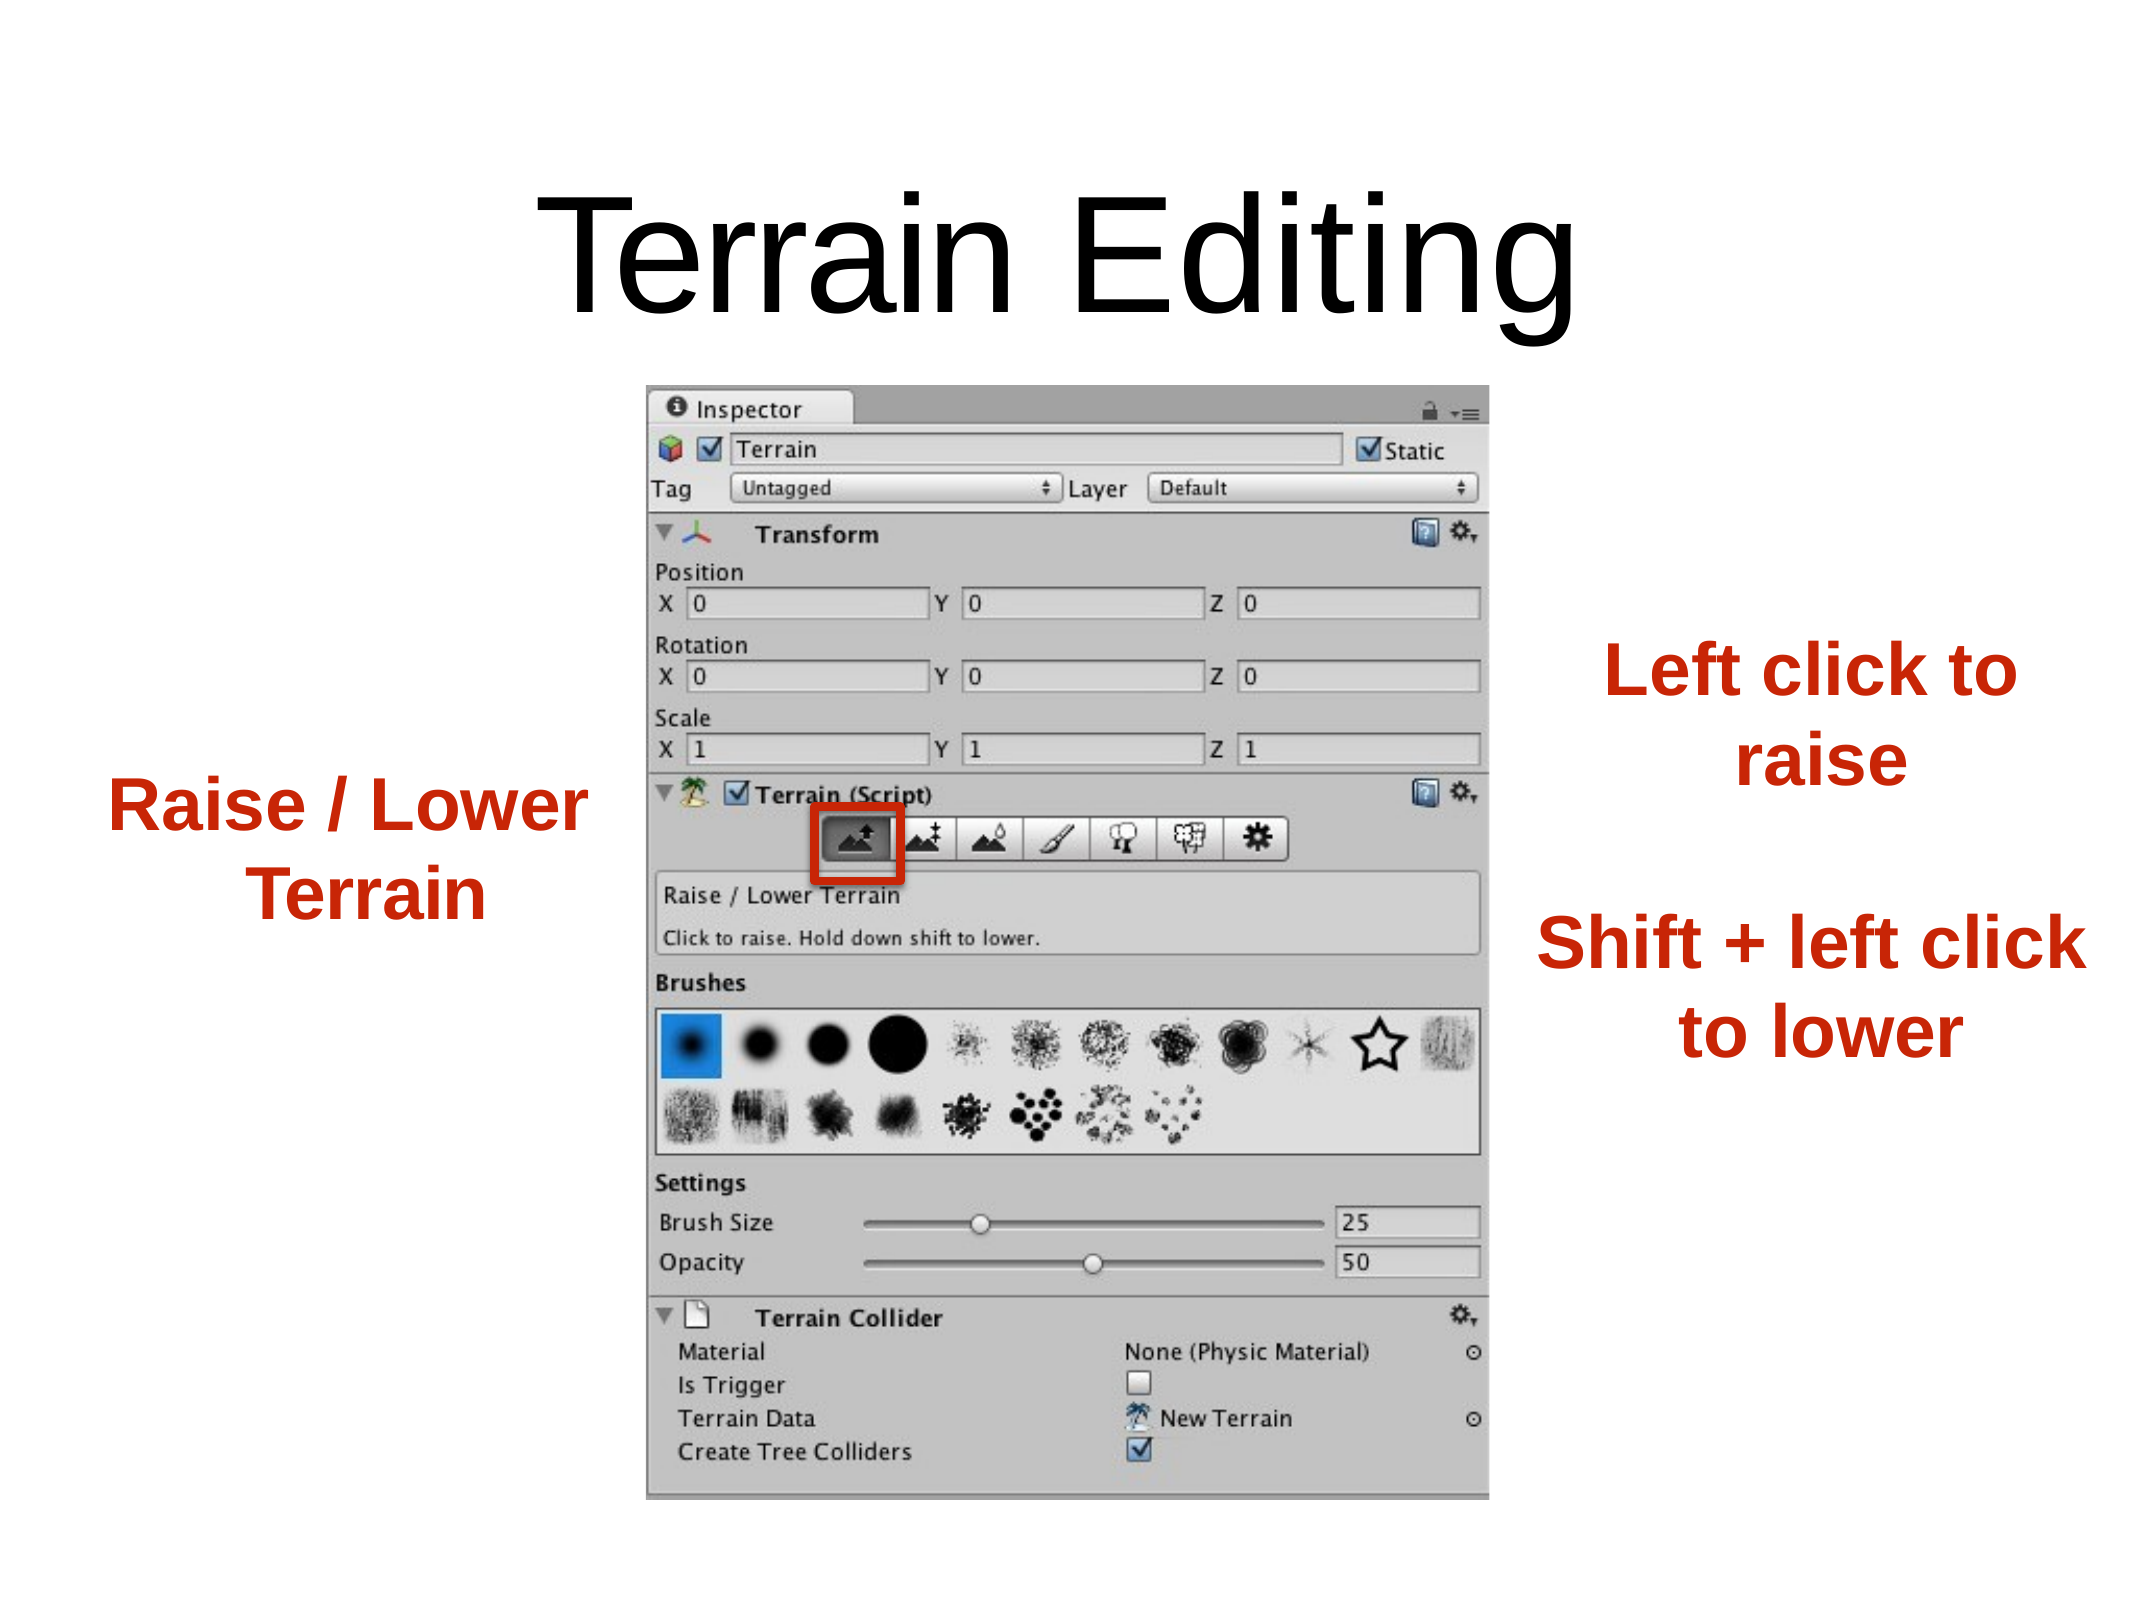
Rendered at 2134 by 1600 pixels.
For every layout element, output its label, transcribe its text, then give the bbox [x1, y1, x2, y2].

text_box [645, 385, 1490, 1500]
title Terrain Editing [166, 80, 1967, 413]
text_box [814, 806, 901, 882]
text_box [802, 797, 913, 896]
text_box Raise / Lower Terrain [105, 755, 594, 935]
text_box Left click to raise Shift + left click to lower [1532, 621, 2090, 1073]
